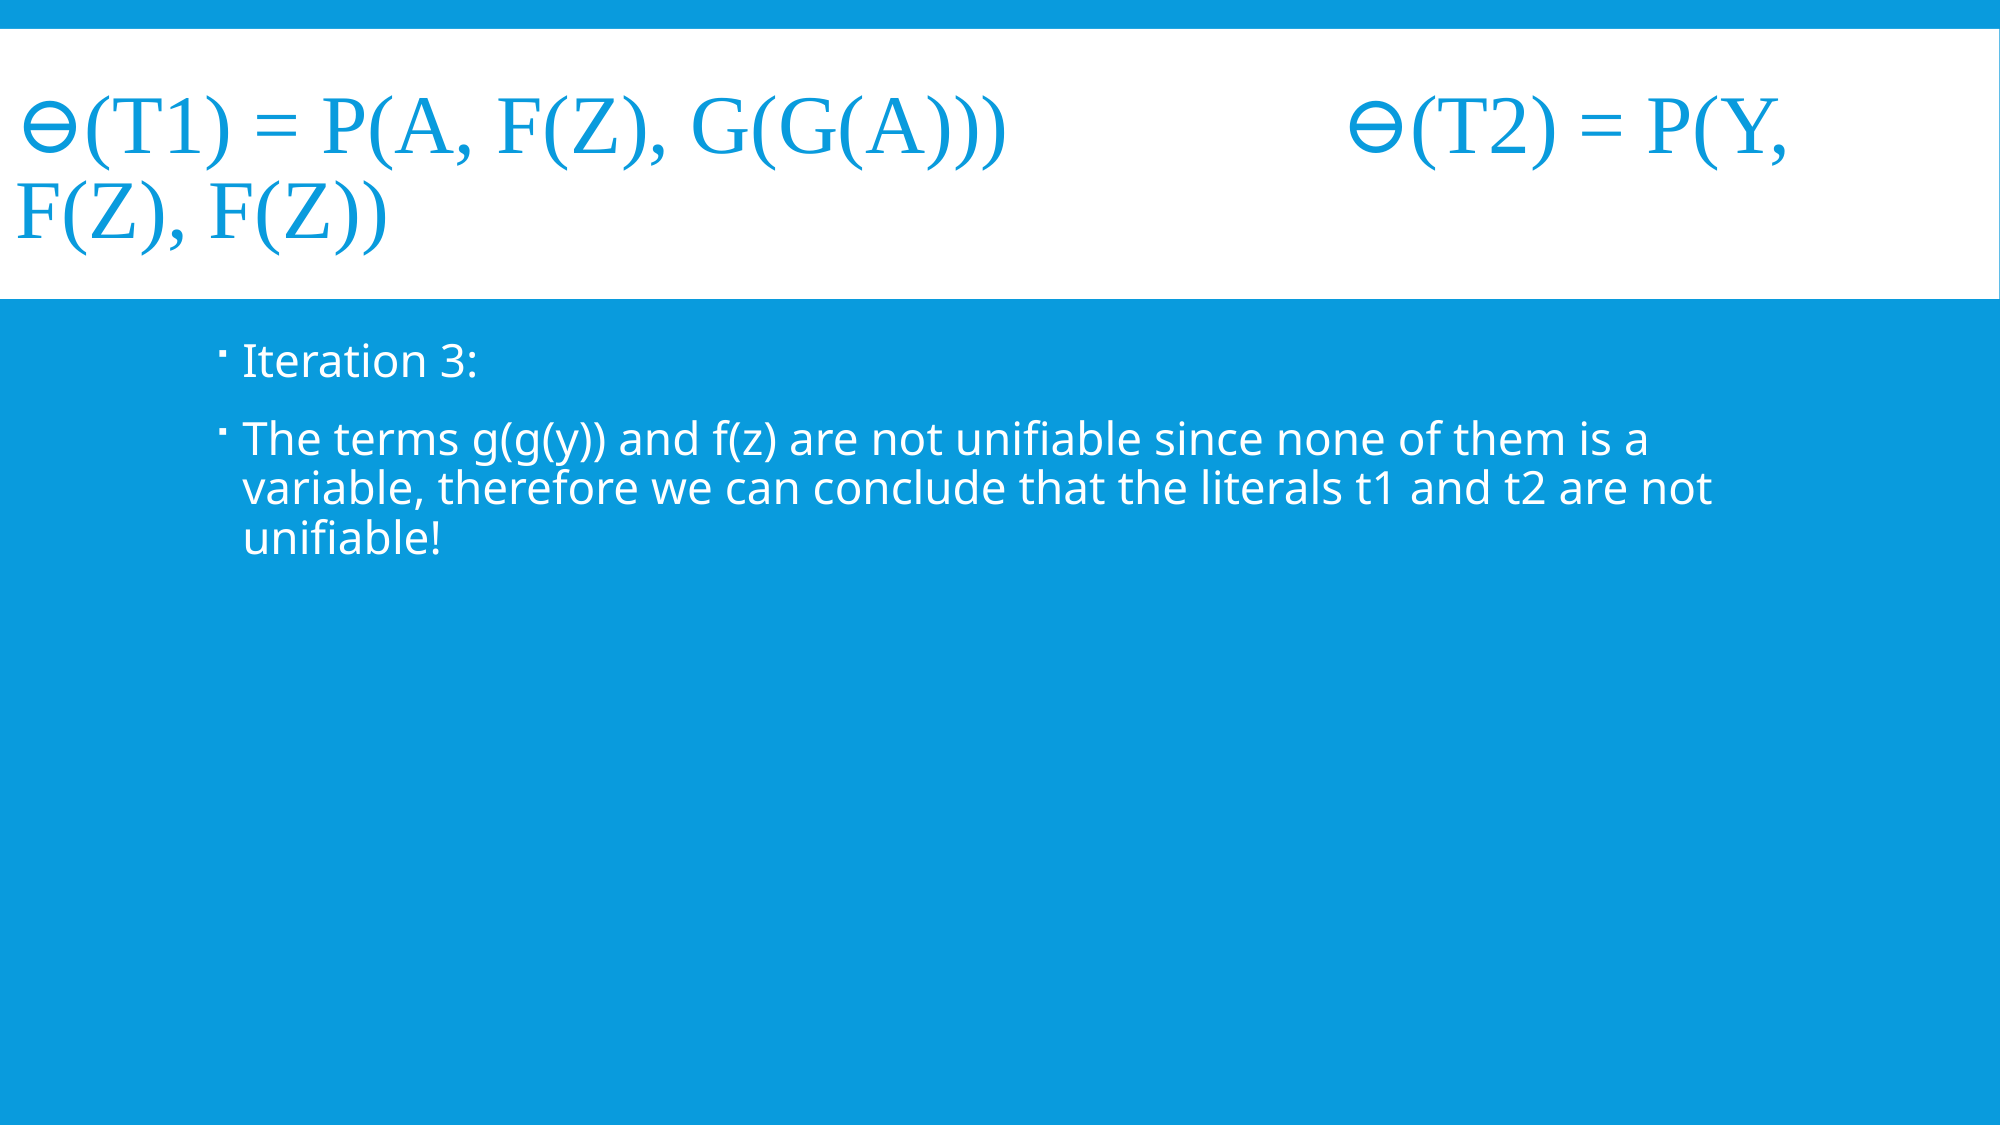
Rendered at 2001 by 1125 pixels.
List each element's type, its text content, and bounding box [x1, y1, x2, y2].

list Iteration 3: The terms g(g(y)) and f(z) are not unifiable since none of them is a variable, therefore we can conclude that the literals t1 and t2 are not unifiable! [197, 329, 1803, 1020]
title ⊖(t1) = P(a, f(z), g(g(a))) ⊖(t2) = P(y, f(z), f(z)) [0, 46, 2000, 294]
